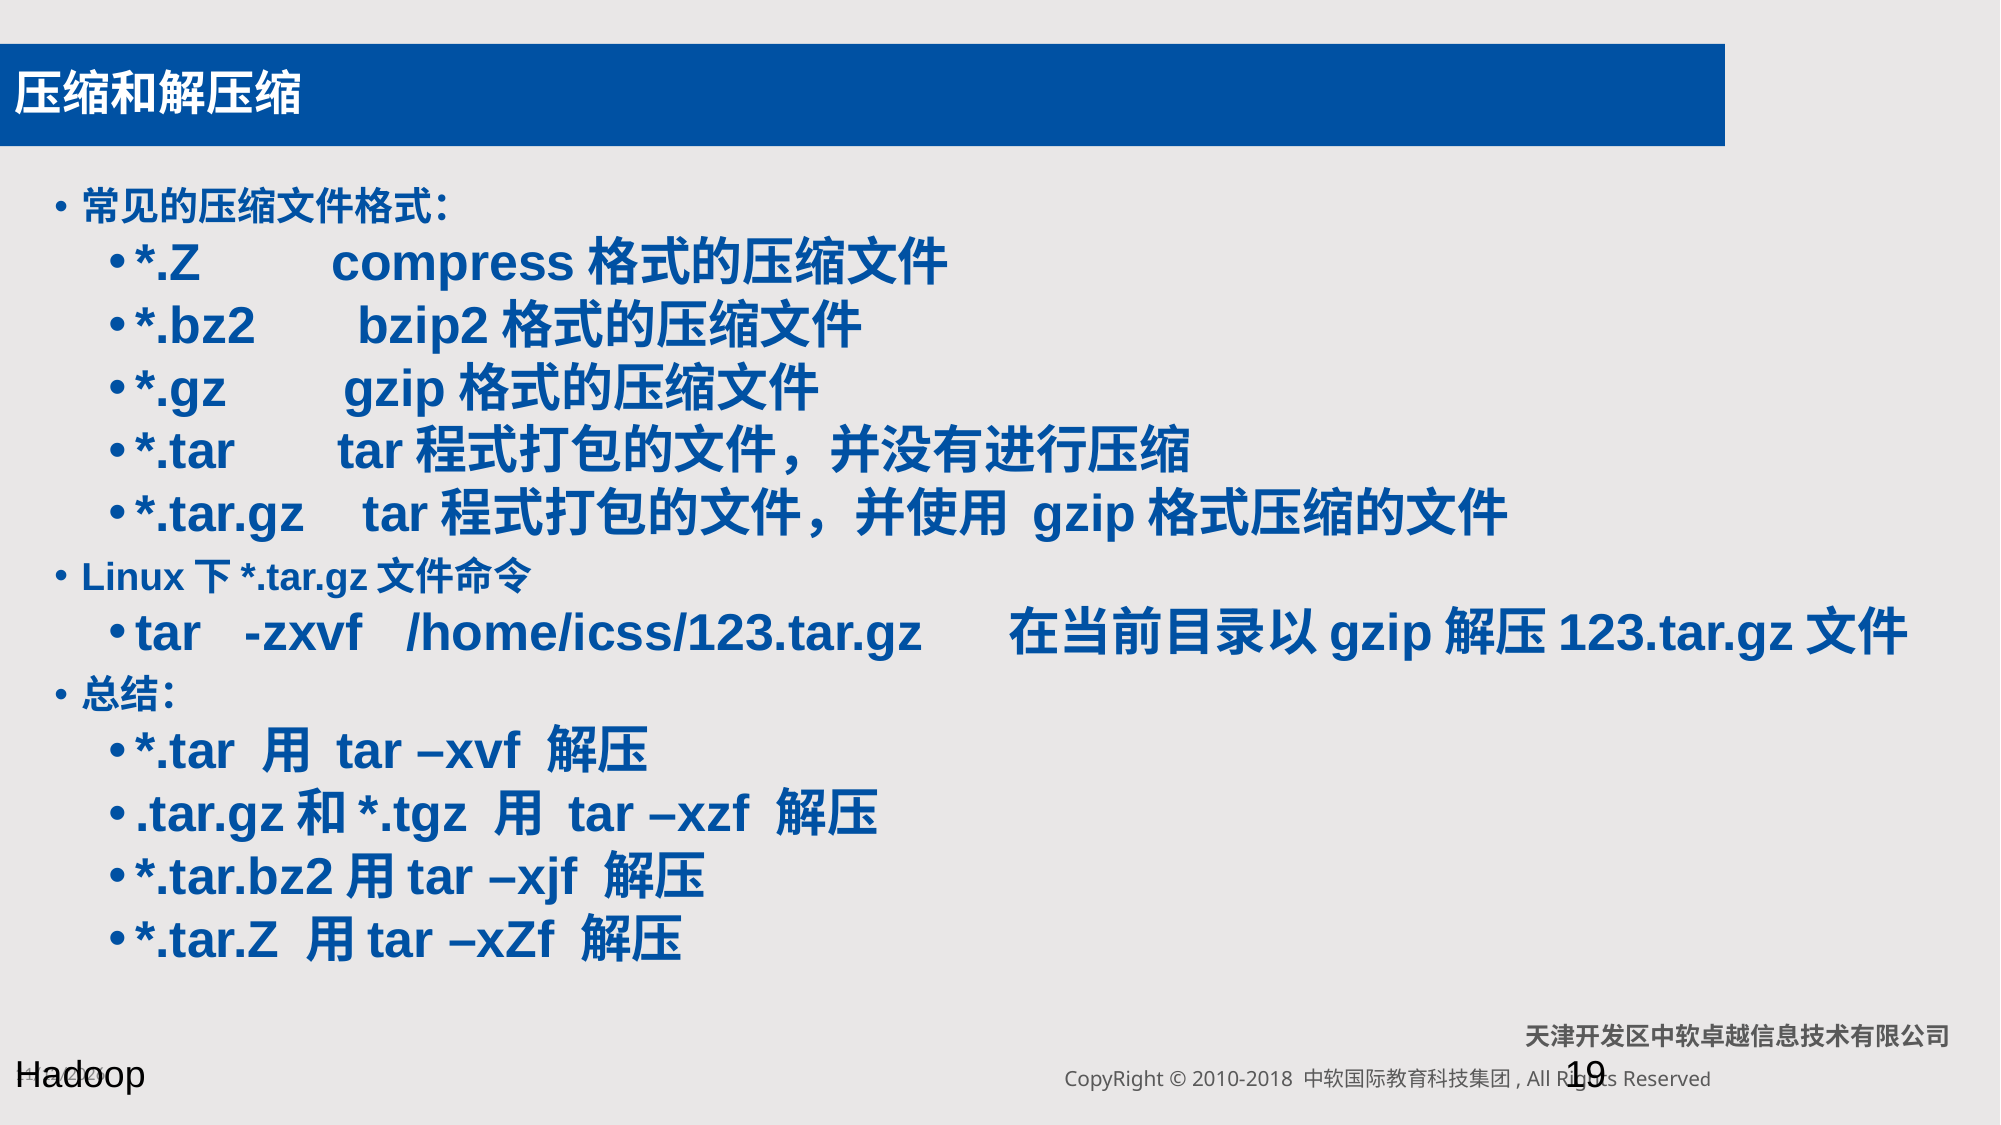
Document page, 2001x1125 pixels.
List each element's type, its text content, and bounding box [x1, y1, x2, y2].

slide_number 19 [1550, 1042, 2000, 1103]
footer Hadoop [0, 1042, 675, 1103]
title 压缩和解压缩 [0, 43, 1726, 147]
list 常见的压缩文件格式： *.Z compress格式的压缩文件 *.bz2 bzip2格式的压缩文件 *.gz gzip格式的压缩文件 *.tar tar程式打包的文件，并没有进行压缩 *.tar.gz tar程式打包的文件，并使用 gzip格式压缩的文件 Linux下*.tar.gz文件命令 tar -zxvf /home/icss/123.tar.gz 在当前目录以gzip解压123.tar.gz文件 总结： *.tar 用 tar –xvf 解压 .tar.gz和*.tgz 用 tar –xzf 解压 *.tar.bz2用tar –xjf 解压 *.tar.Z 用tar –xZf 解压 [39, 179, 1940, 1014]
